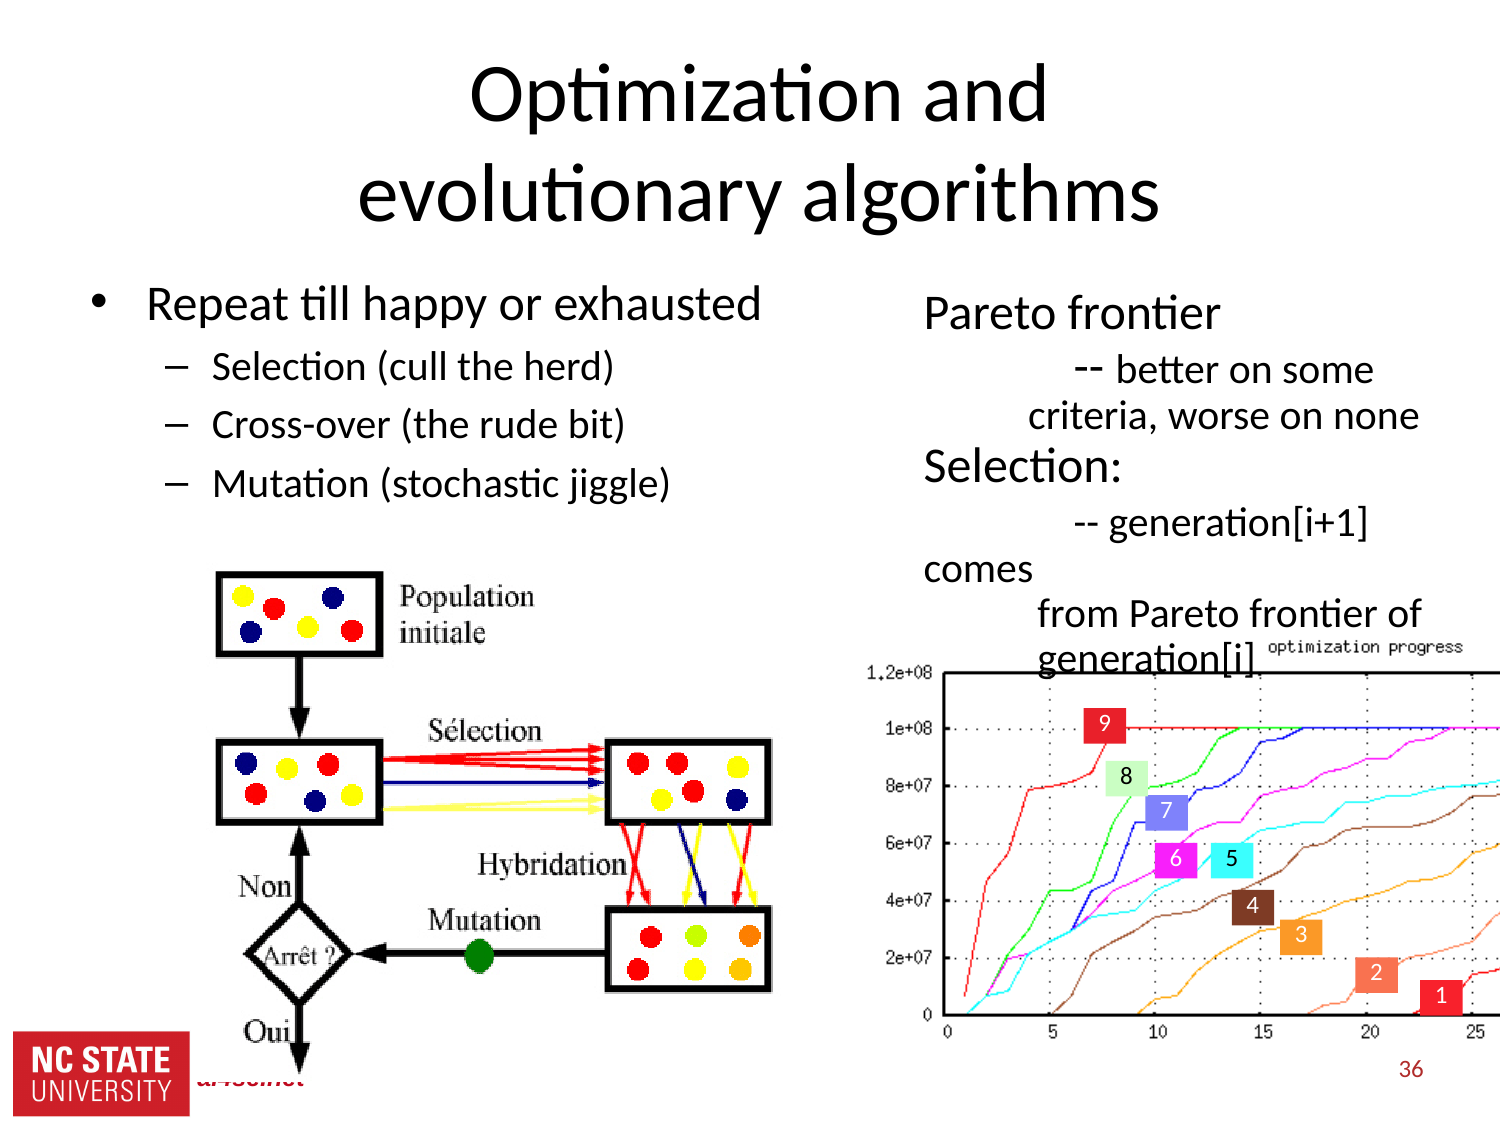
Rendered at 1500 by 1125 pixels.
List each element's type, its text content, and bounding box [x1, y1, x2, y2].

text_box Pareto frontier -- better on some criteria, worse on none Selection: -- generation[i+1] comes from Pareto frontier of generation[i] [909, 278, 1477, 623]
title Optimization and evolutionary algorithms [85, 44, 1436, 232]
picture [827, 624, 1500, 1048]
picture [192, 549, 800, 1082]
list Repeat till happy or exhausted Selection (cull the herd) Cross-over (the rude bit) Mutation (stochastic jiggle) [75, 262, 1447, 1084]
picture [13, 1030, 191, 1118]
